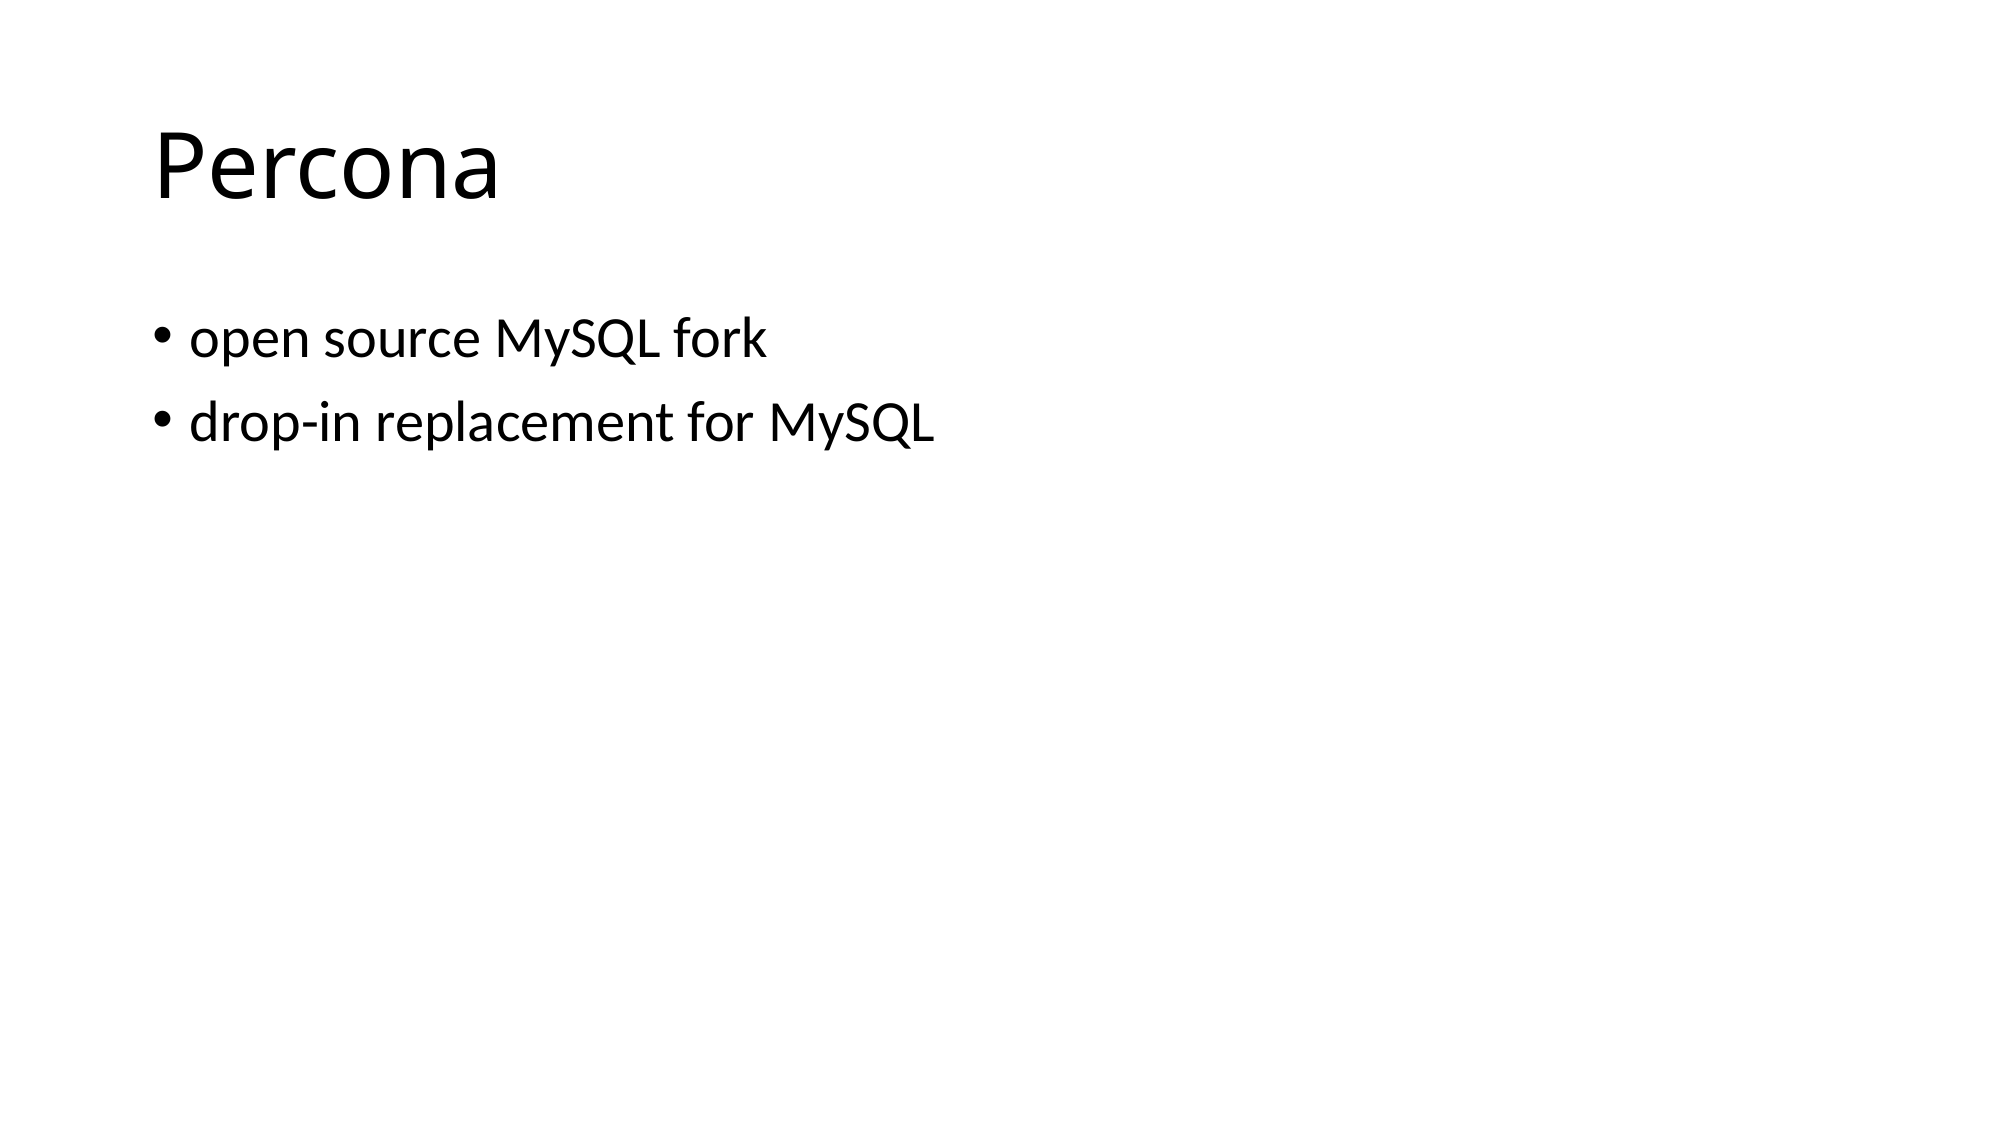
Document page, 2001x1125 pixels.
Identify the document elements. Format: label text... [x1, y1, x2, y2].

list open source MySQL fork drop-in replacement for MySQL [137, 299, 1863, 1014]
title Percona [137, 59, 1863, 278]
